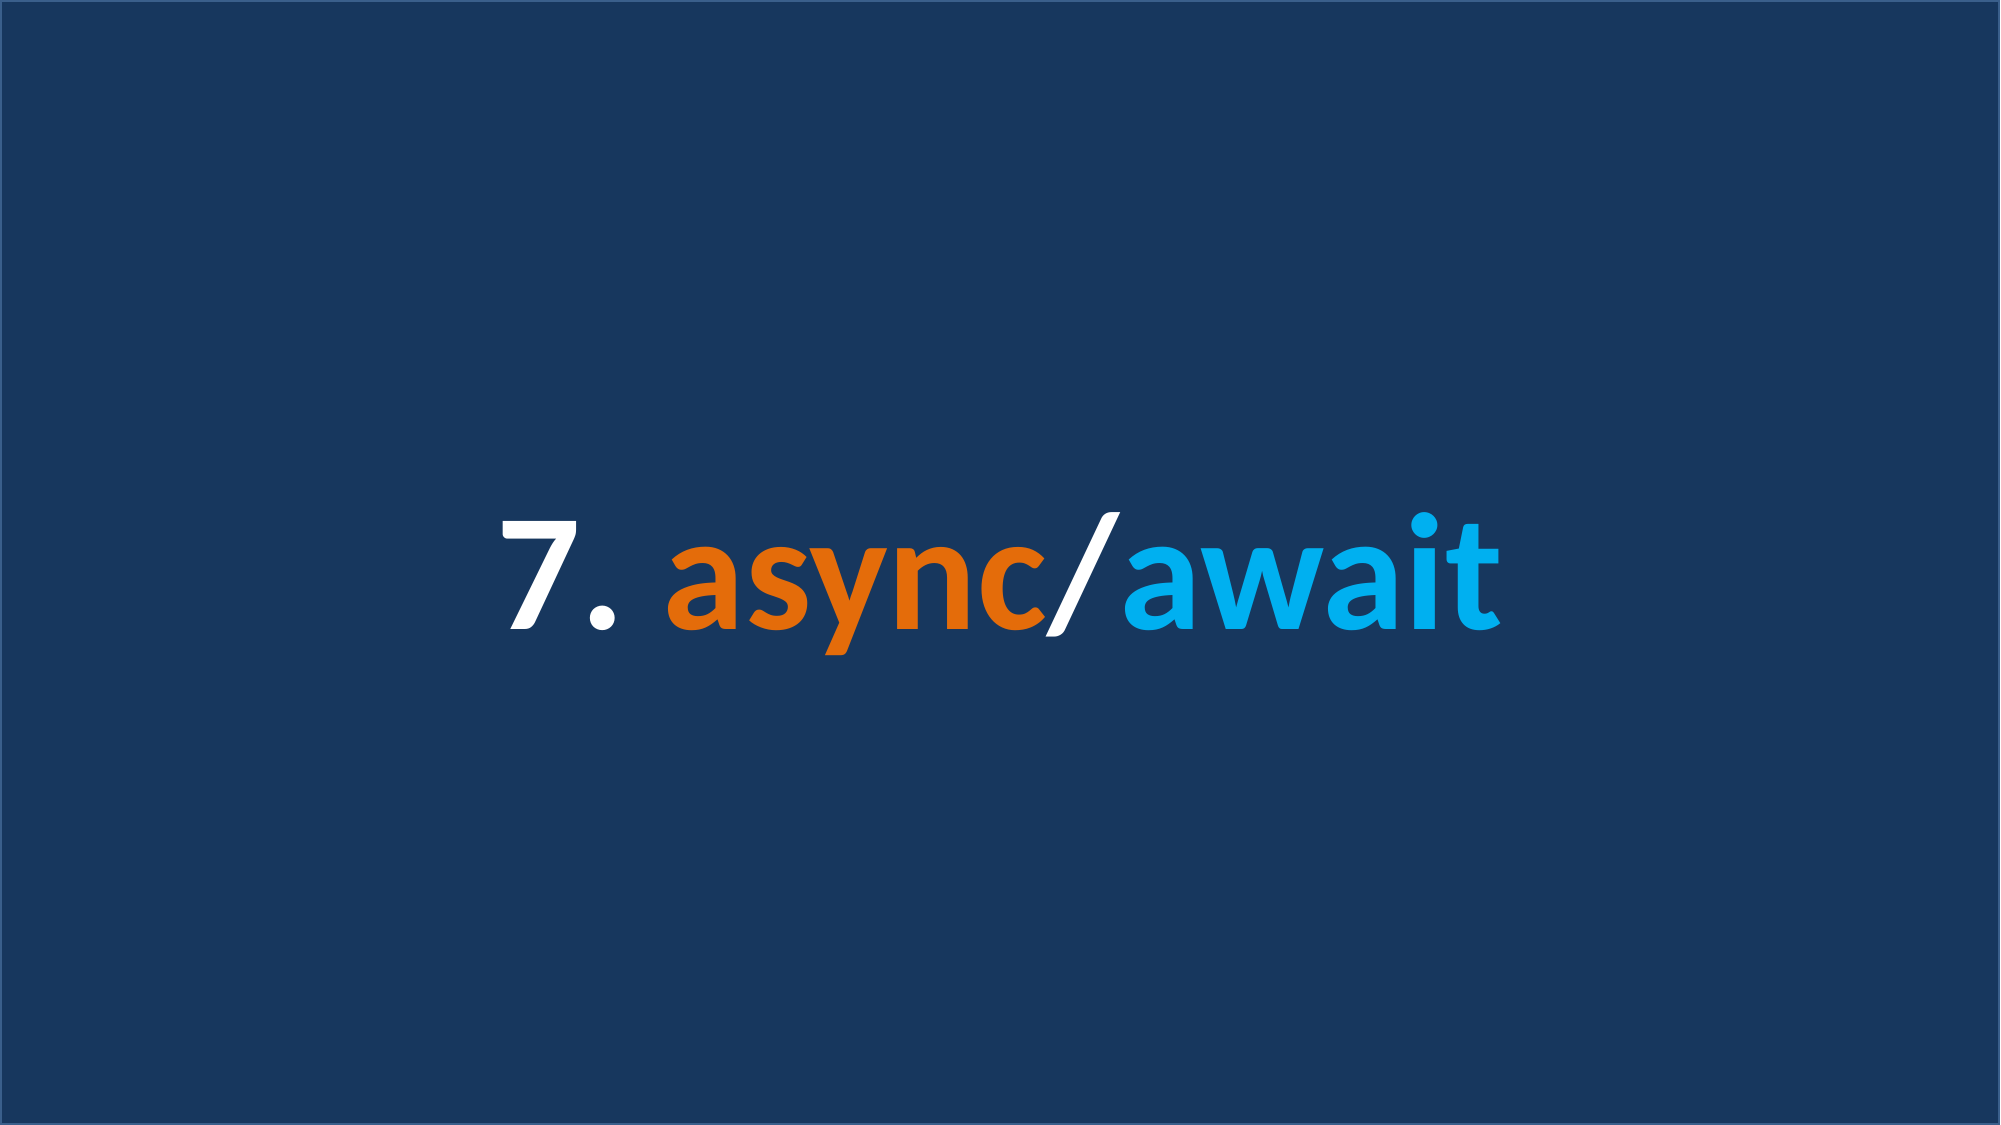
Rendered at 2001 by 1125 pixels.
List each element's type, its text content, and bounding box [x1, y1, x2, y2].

text_box 7. async/await [0, 0, 2000, 1125]
